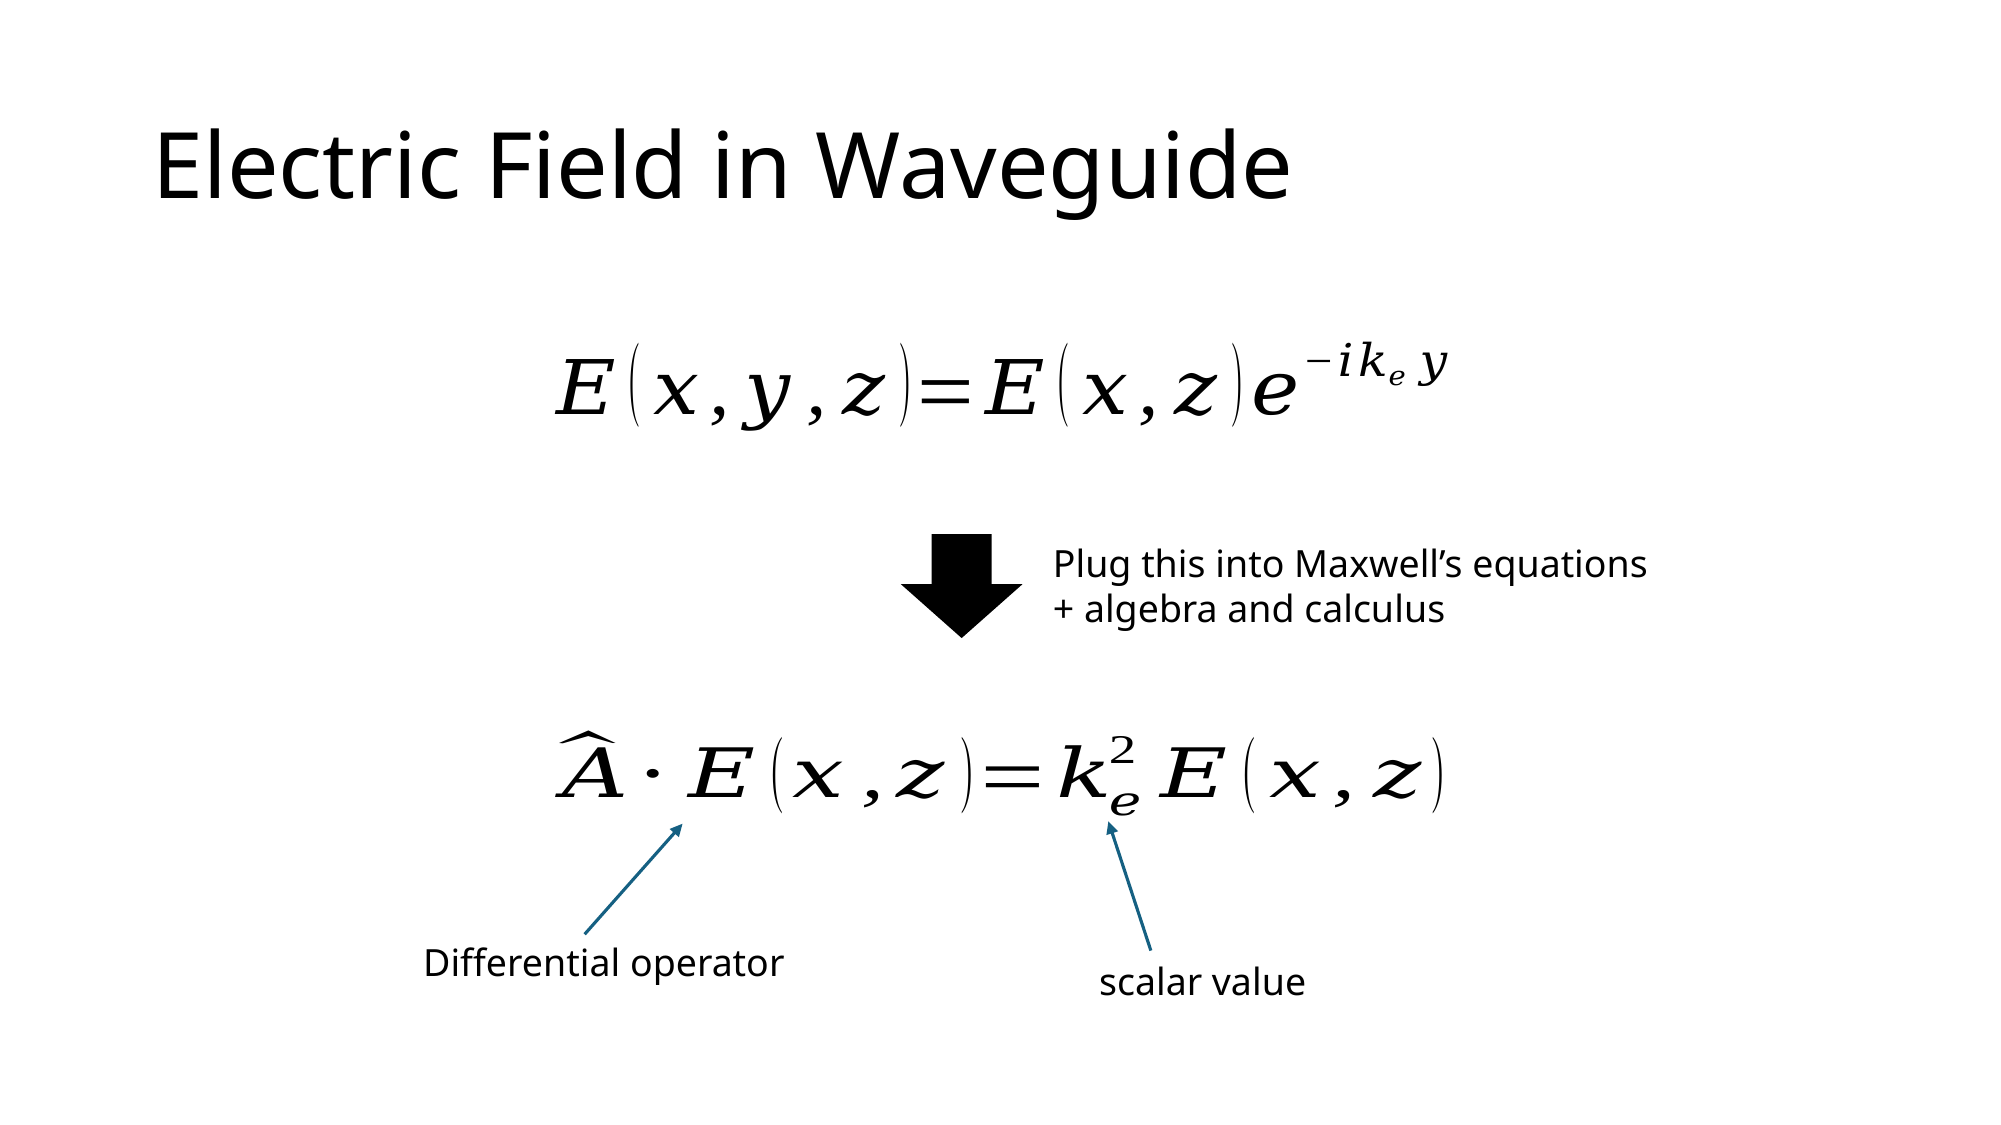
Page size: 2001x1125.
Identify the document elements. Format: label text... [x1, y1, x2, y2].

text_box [1107, 820, 1152, 952]
text_box scalar value [1084, 950, 1324, 1011]
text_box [584, 823, 683, 935]
list [137, 299, 1863, 1014]
text_box [900, 534, 1023, 639]
text_box Plug this into Maxwell’s equations + algebra and calculus [1038, 532, 1672, 637]
title Electric Field in Waveguide [137, 59, 1863, 278]
